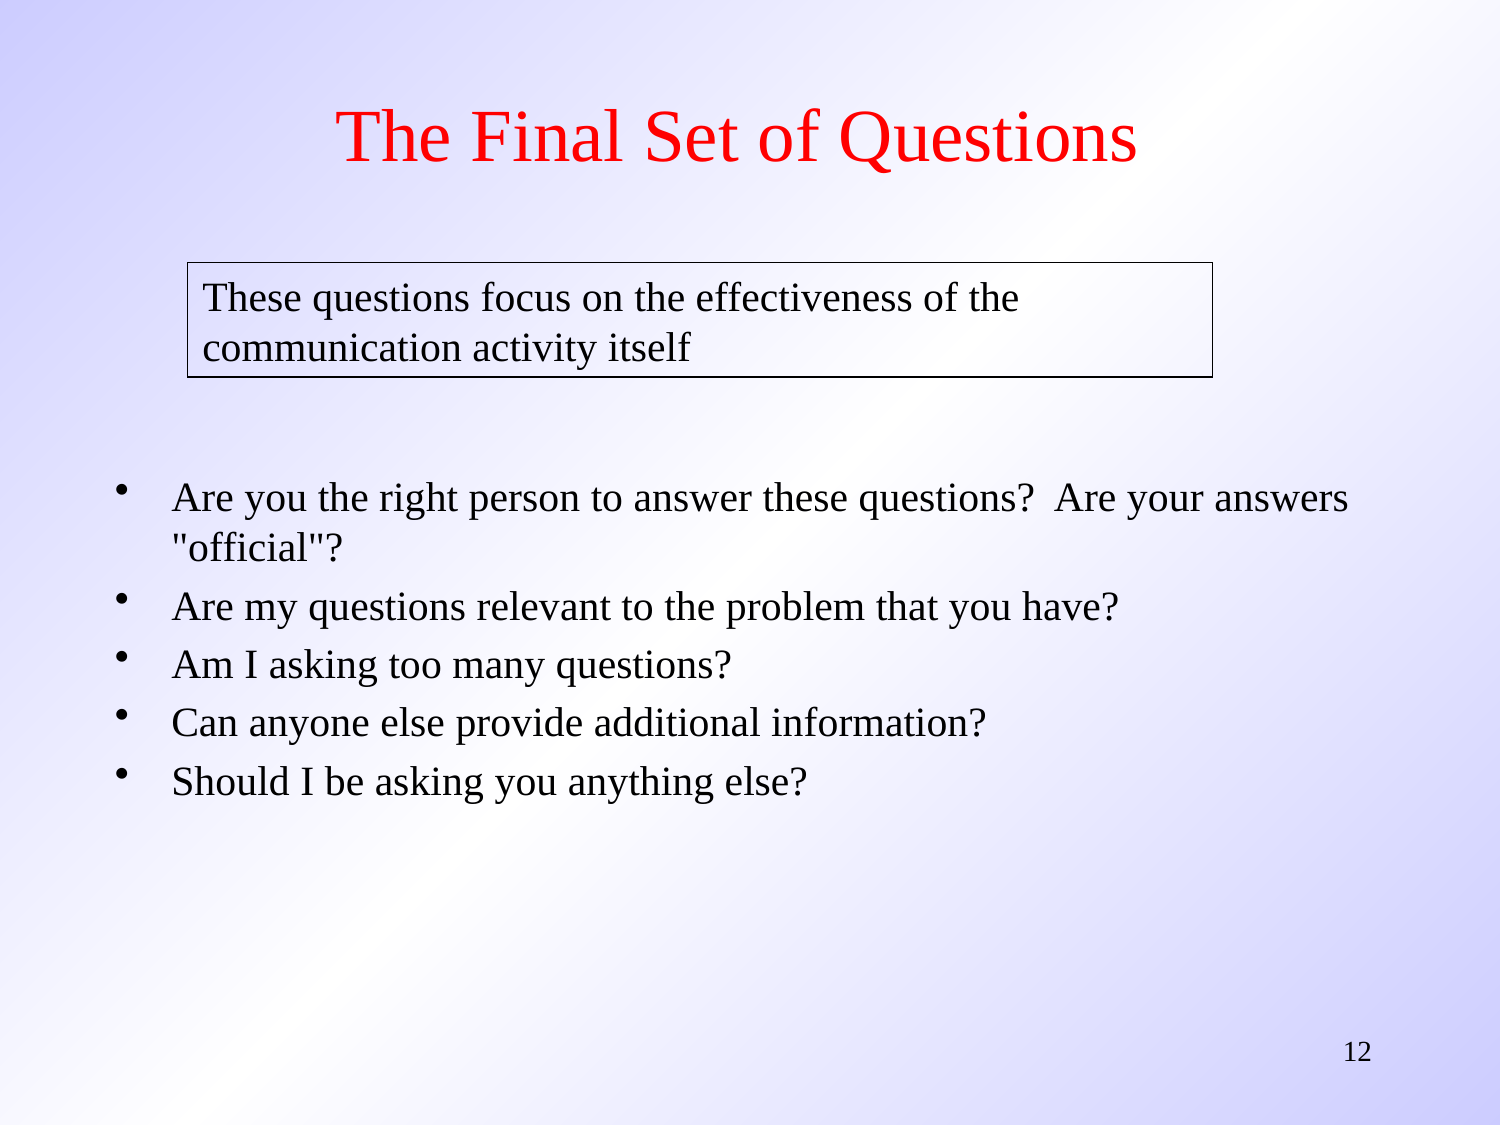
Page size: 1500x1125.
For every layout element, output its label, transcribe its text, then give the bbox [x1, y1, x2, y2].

text_box These questions focus on the effectiveness of the communication activity itself [187, 262, 1213, 378]
list Are you the right person to answer these questions? Are your answers "official"? Are my questions relevant to the problem that you have? Am I asking too many questions? Can anyone else provide additional information? Should I be asking you anything else? [99, 462, 1376, 1013]
title The Final Set of Questions [99, 37, 1376, 226]
slide_number 12 [1074, 1024, 1388, 1101]
